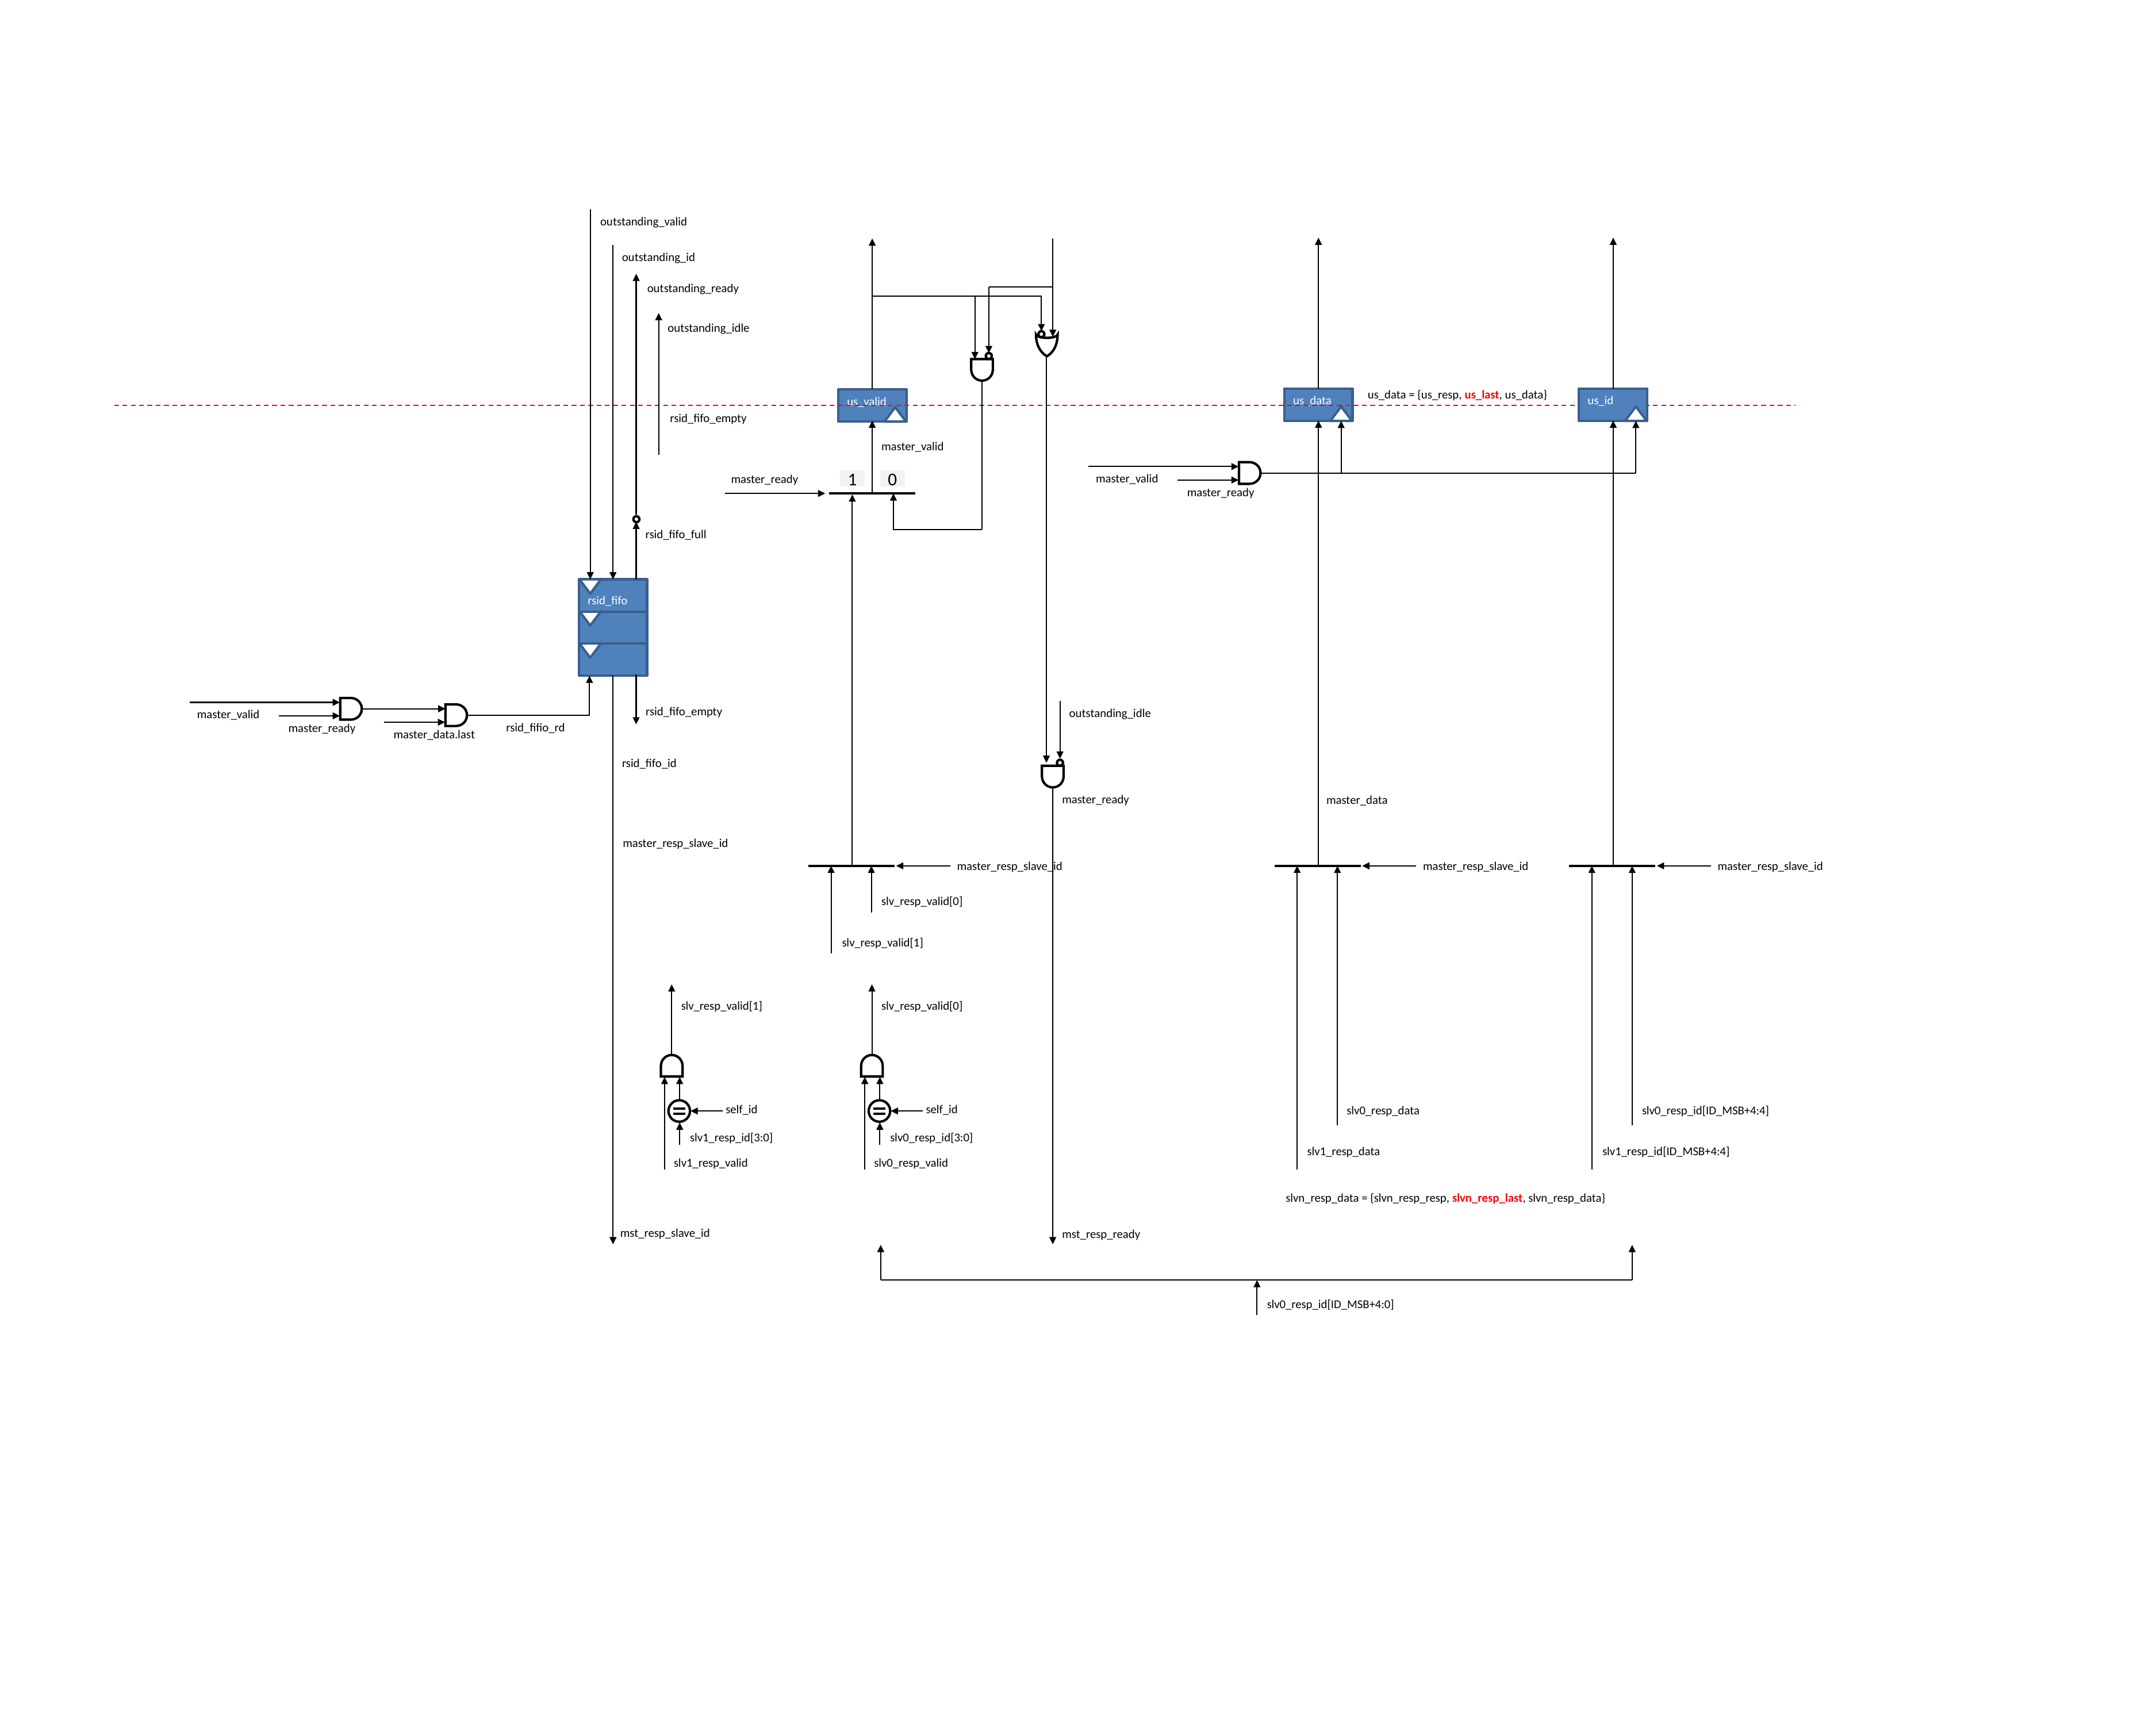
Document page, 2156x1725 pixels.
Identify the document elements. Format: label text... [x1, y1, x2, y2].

text_box master_resp_slave_id [616, 831, 737, 854]
text_box outstanding_idle [1061, 701, 1160, 724]
text_box [985, 354, 992, 359]
text_box master_data.last [385, 722, 484, 745]
text_box [1042, 765, 1064, 788]
text_box us_data = {us_resp, us_last, us_data} [1359, 382, 1556, 405]
text_box 0 [877, 468, 907, 489]
text_box self_id [726, 1097, 766, 1120]
text_box outstanding_idle [661, 316, 758, 339]
text_box [1057, 760, 1063, 766]
text_box rsid_fifio_rd [497, 720, 574, 738]
text_box 1 [838, 468, 867, 489]
text_box [1238, 462, 1261, 484]
text_box rsid_fifo [579, 588, 636, 592]
text_box slv0_resp_id[ID_MSB+4:4] [1635, 1098, 1778, 1122]
text_box slv1_resp_id[ID_MSB+4:4] [1594, 1139, 1739, 1162]
text_box [445, 704, 467, 726]
text_box slv1_resp_id[3:0] [723, 1125, 782, 1148]
text_box master_ready [1053, 787, 1138, 810]
text_box master_resp_slave_id [1055, 854, 1071, 877]
text_box slv1_resp_data [1299, 1139, 1389, 1162]
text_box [838, 389, 907, 405]
text_box slv_resp_valid[1] [674, 994, 772, 1017]
text_box master_valid [189, 704, 268, 726]
text_box master_valid [1087, 469, 1167, 490]
text_box mst_resp_slave_id [616, 1221, 719, 1244]
text_box outstanding_valid [592, 209, 696, 232]
text_box outstanding_ready [639, 276, 748, 299]
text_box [668, 1076, 723, 1145]
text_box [1284, 412, 1353, 421]
text_box outstanding_id [613, 245, 704, 269]
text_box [868, 1076, 923, 1145]
text_box rsid_fifo_empty [662, 412, 755, 429]
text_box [1284, 388, 1353, 405]
text_box master_ready [722, 466, 807, 490]
text_box [633, 516, 640, 522]
text_box slv_resp_valid[0] [873, 889, 972, 913]
text_box [340, 697, 362, 720]
text_box master_resp_slave_id [1414, 854, 1537, 877]
text_box master_ready [1179, 480, 1263, 503]
text_box [971, 359, 993, 381]
text_box slv_resp_valid[1] [833, 930, 932, 953]
text_box rsid_fifo_full [637, 522, 715, 545]
text_box slvn_resp_data = {slvn_resp_resp, slvn_resp_last, slvn_resp_data} [1277, 1185, 1614, 1209]
text_box slv0_resp_id[3:0] [923, 1125, 982, 1148]
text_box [1579, 388, 1648, 421]
text_box slv_resp_valid[0] [874, 994, 972, 1017]
text_box mst_resp_ready [1054, 1221, 1149, 1245]
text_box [838, 412, 907, 422]
text_box [661, 1055, 683, 1077]
text_box rsid_fifo_id [616, 751, 686, 775]
text_box master_resp_slave_id [948, 854, 1050, 877]
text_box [1035, 331, 1058, 356]
text_box slv0_resp_valid [865, 1151, 957, 1174]
text_box self_id [926, 1097, 966, 1120]
text_box [861, 1055, 883, 1077]
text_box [565, 593, 662, 662]
text_box master_valid [874, 434, 953, 457]
text_box master_resp_slave_id [1709, 854, 1832, 877]
text_box slv0_resp_id[ID_MSB+4:0] [1260, 1292, 1403, 1315]
text_box rsid_fifo_empty [638, 699, 731, 722]
text_box slv1_resp_valid [665, 1151, 757, 1174]
text_box master_ready [279, 715, 365, 739]
text_box slv0_resp_data [1340, 1098, 1429, 1122]
text_box master_data [1321, 788, 1397, 811]
